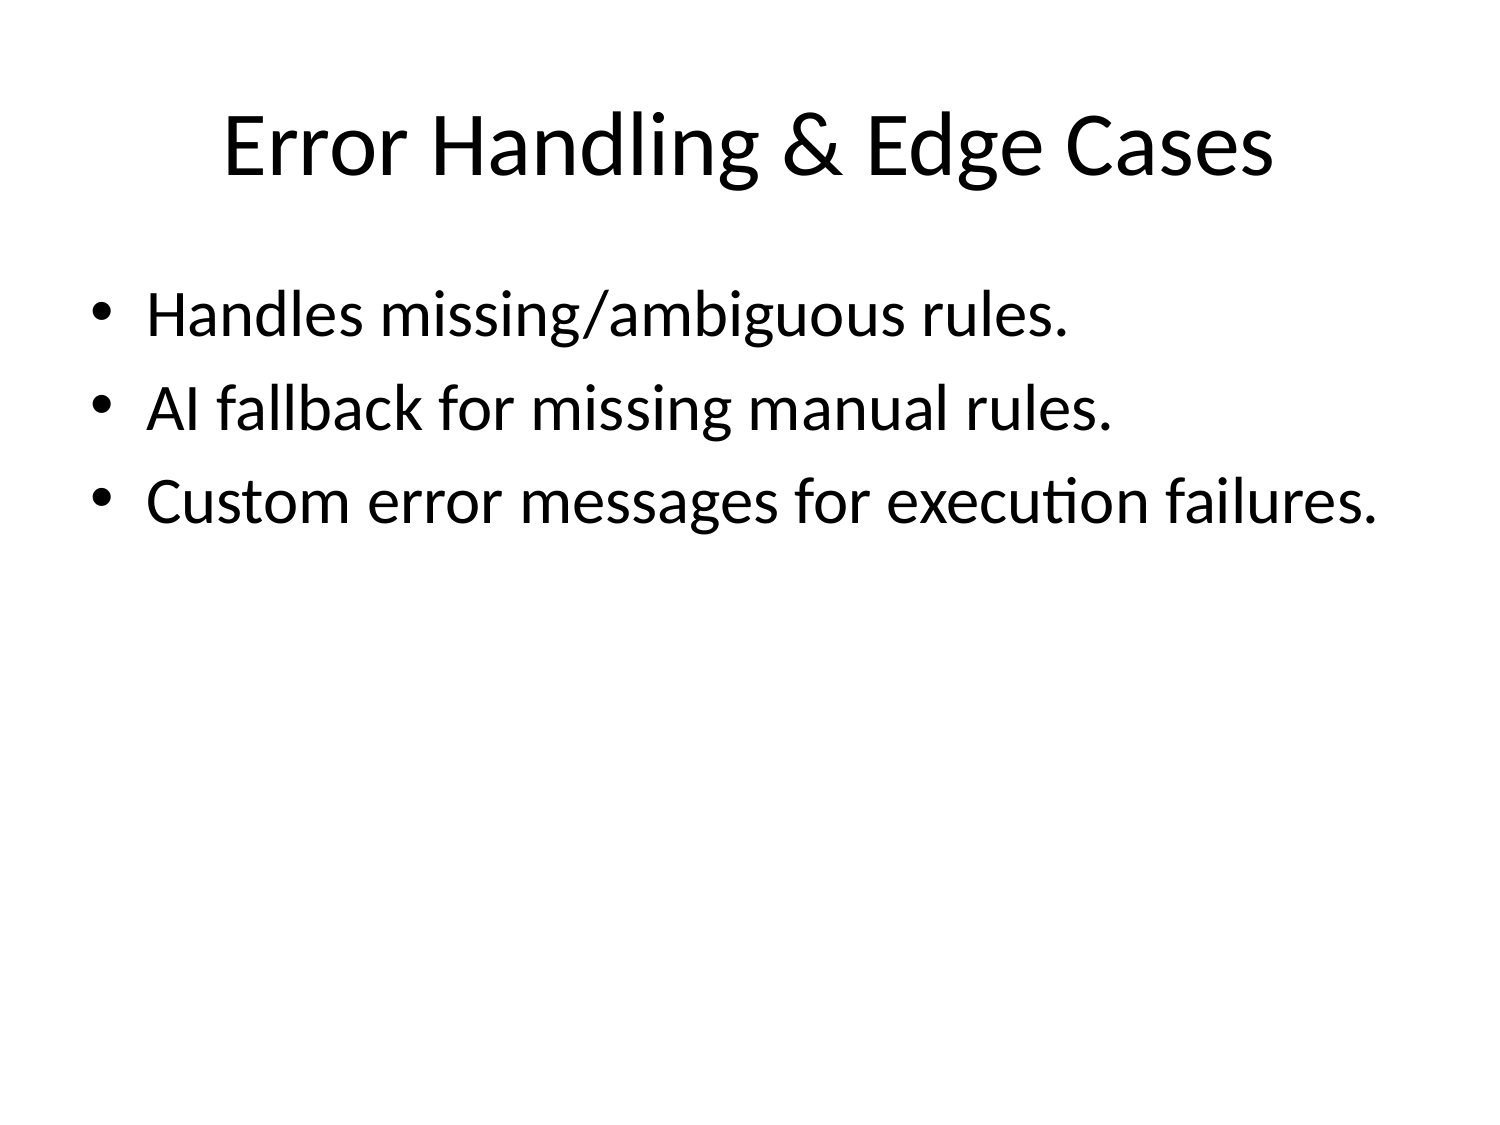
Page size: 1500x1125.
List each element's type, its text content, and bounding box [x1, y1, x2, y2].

list Handles missing/ambiguous rules. AI fallback for missing manual rules. Custom error messages for execution failures. [75, 262, 1425, 1005]
title Error Handling & Edge Cases [75, 45, 1425, 233]
